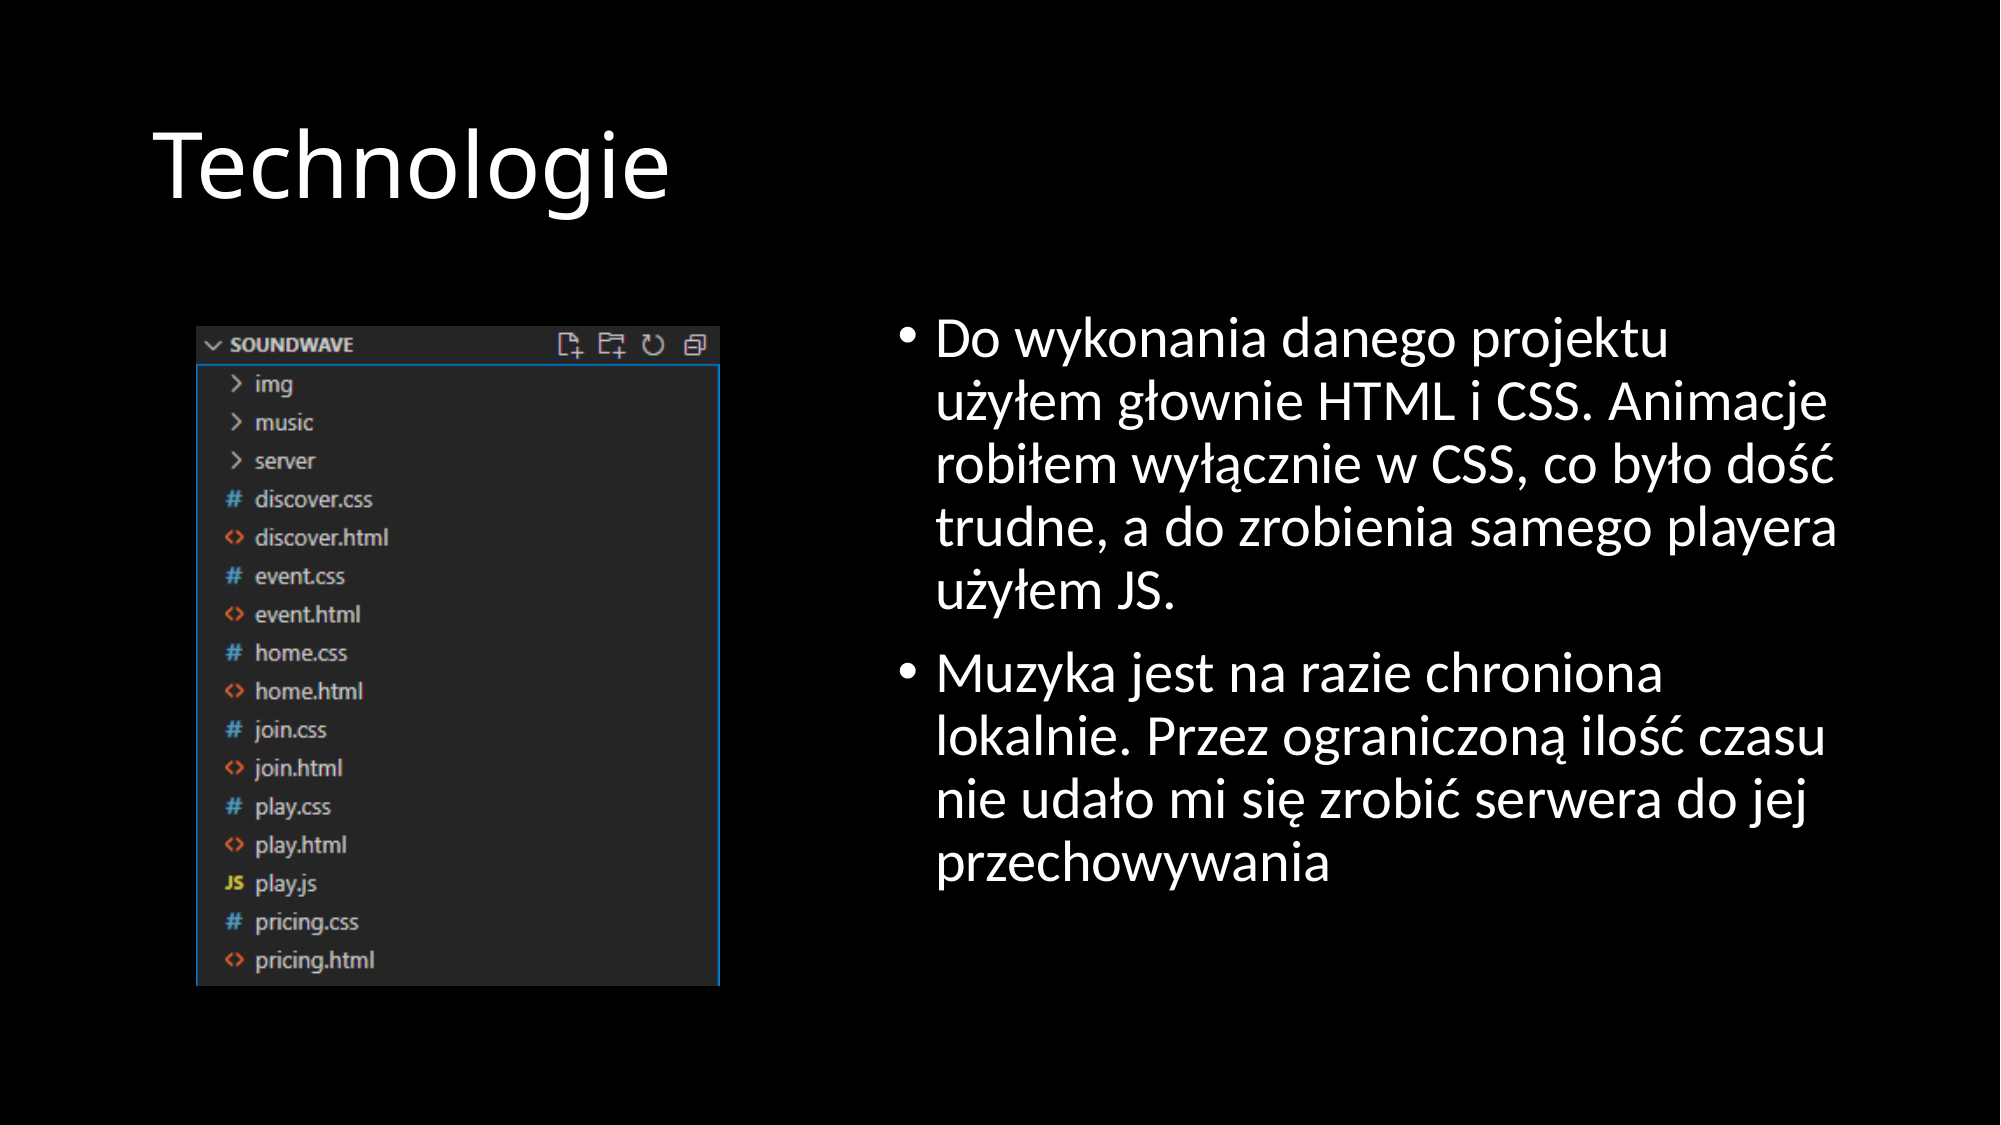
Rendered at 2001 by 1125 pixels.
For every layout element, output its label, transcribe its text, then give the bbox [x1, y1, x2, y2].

list Do wykonania danego projektu użyłem głownie HTML i CSS. Animacje robiłem wyłącznie w CSS, co było dość trudne, a do zrobienia samego playera użyłem JS. Muzyka jest na razie chroniona lokalnie. Przez ograniczoną ilość czasu nie udało mi się zrobić serwera do jej przechowywania [882, 299, 1863, 1014]
picture [196, 326, 720, 986]
title Technologie [137, 59, 1863, 278]
